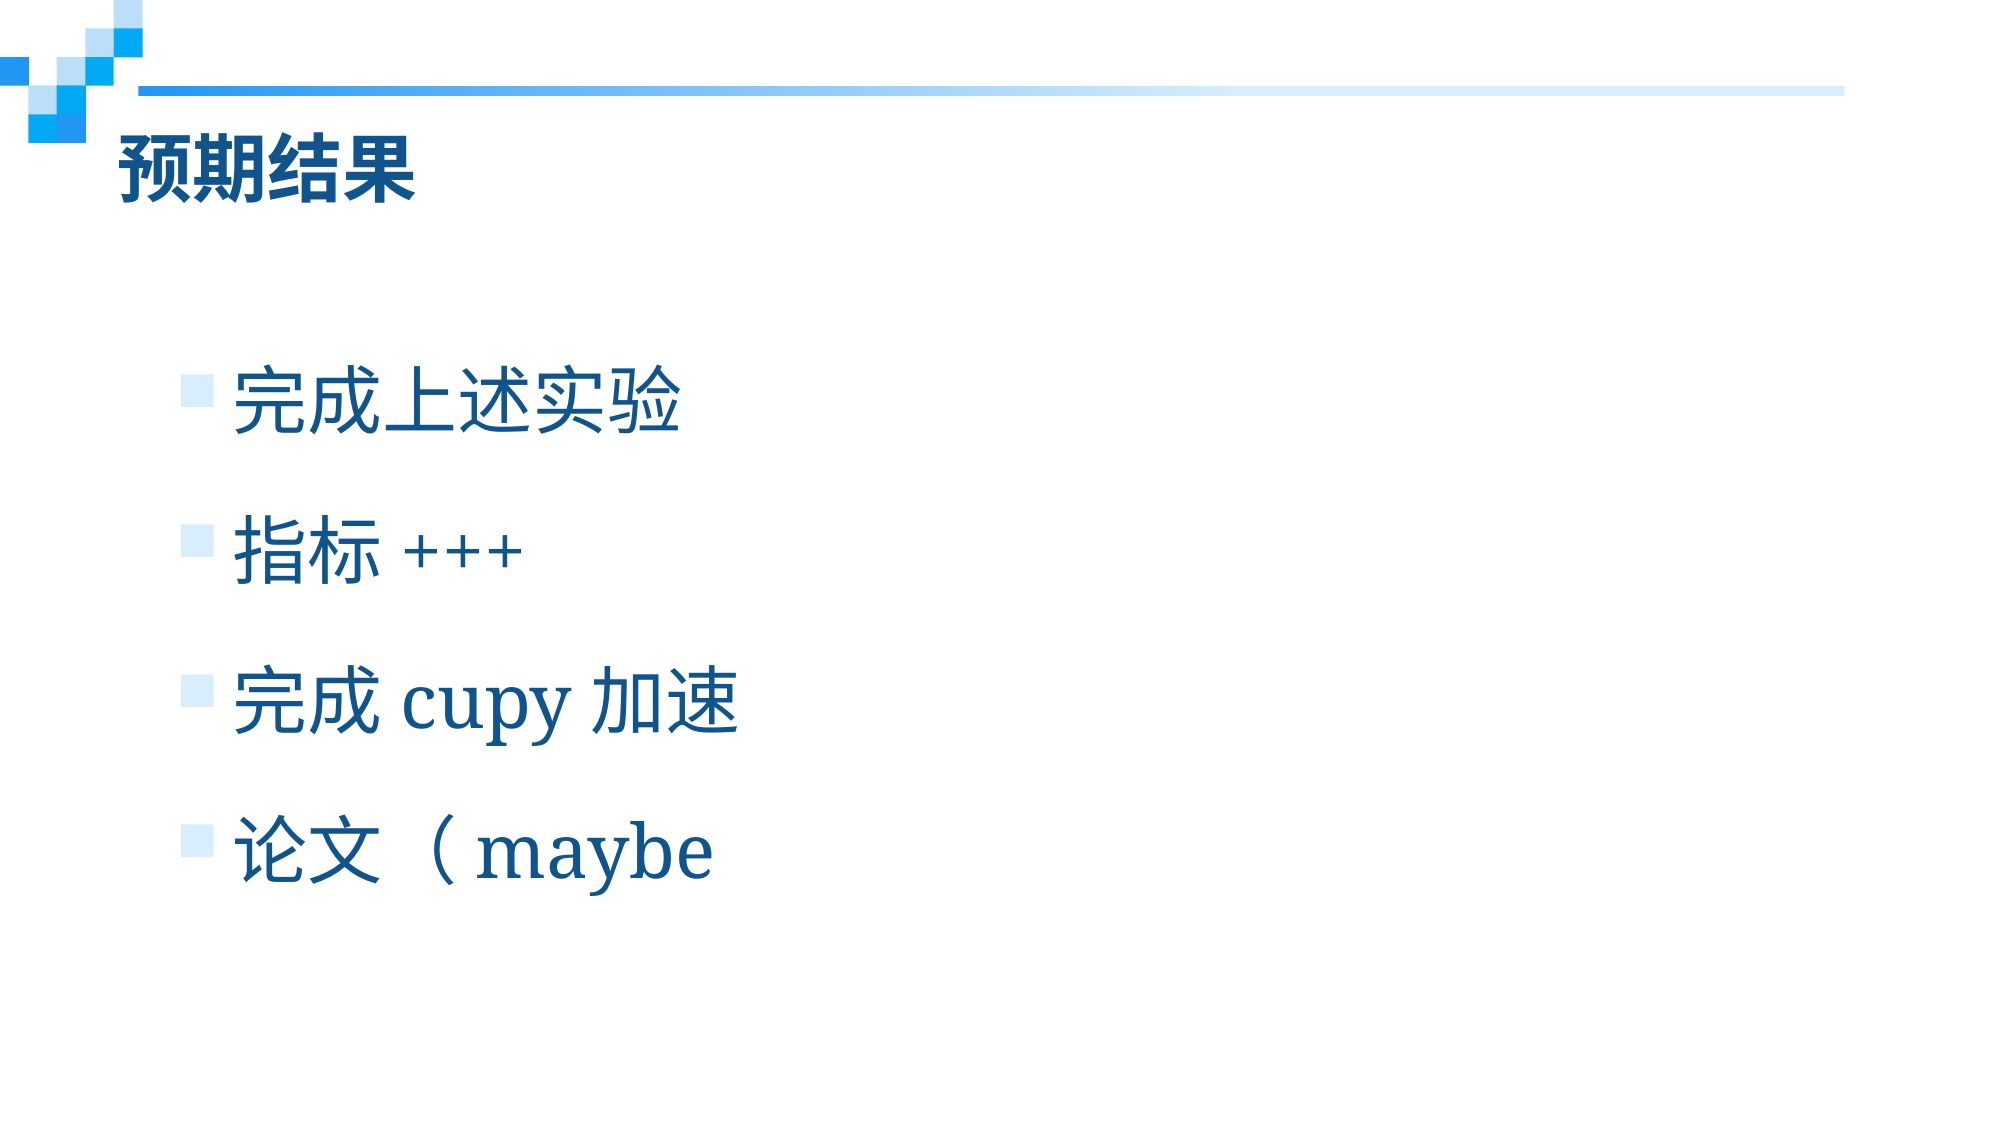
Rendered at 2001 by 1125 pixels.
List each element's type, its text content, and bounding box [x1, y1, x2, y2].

title 预期结果 [102, 112, 1473, 220]
text_box [760, 86, 765, 95]
text_box 完成上述实验 指标+++ 完成cupy加速 论文（maybe [161, 300, 954, 1010]
